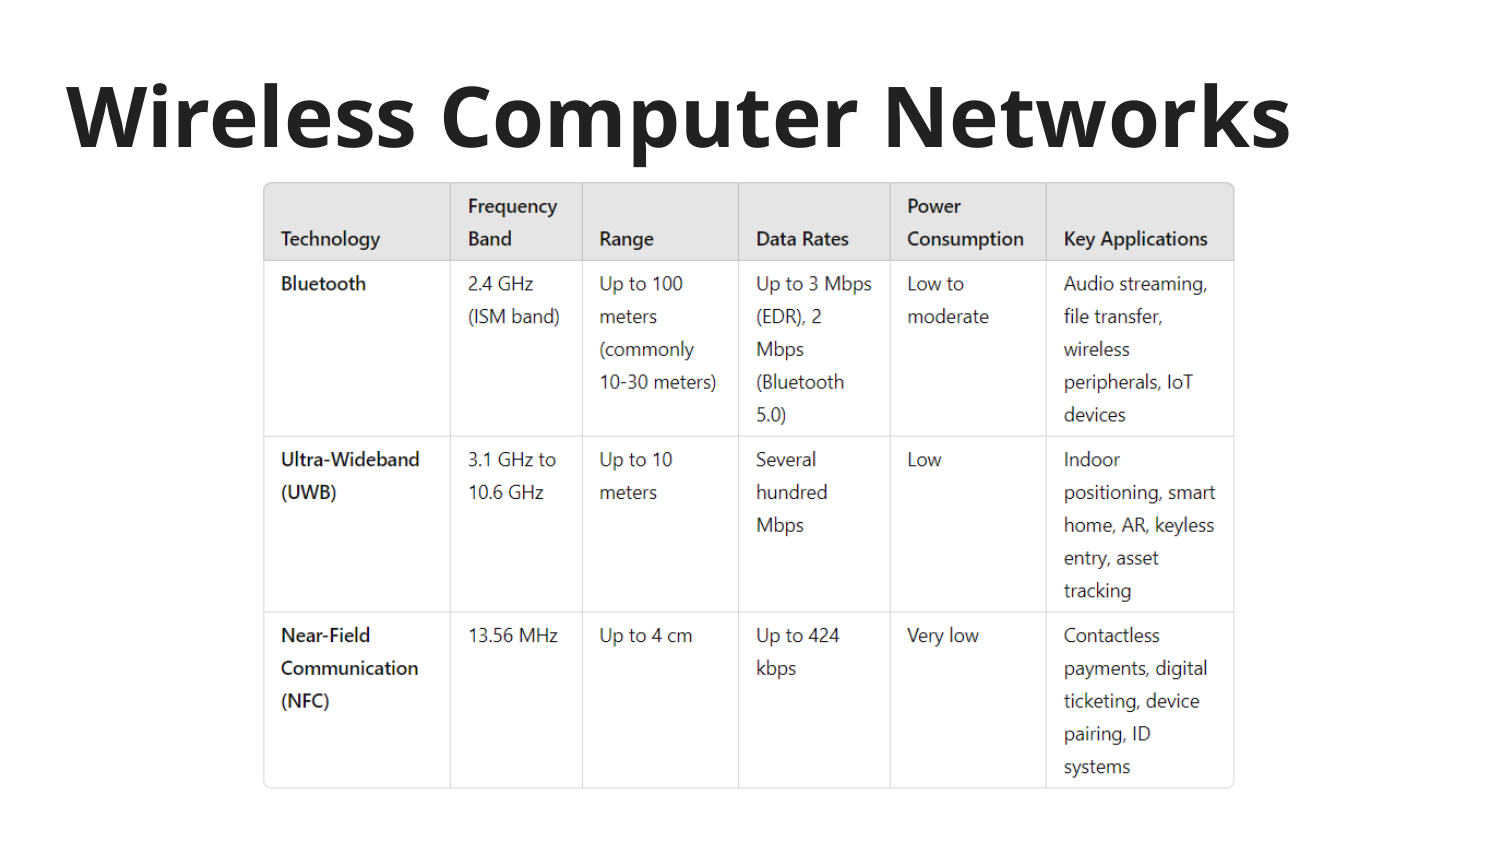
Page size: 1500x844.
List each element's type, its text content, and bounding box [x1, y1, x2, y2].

picture [259, 179, 1241, 794]
title Wireless Computer Networks [51, 48, 1449, 180]
